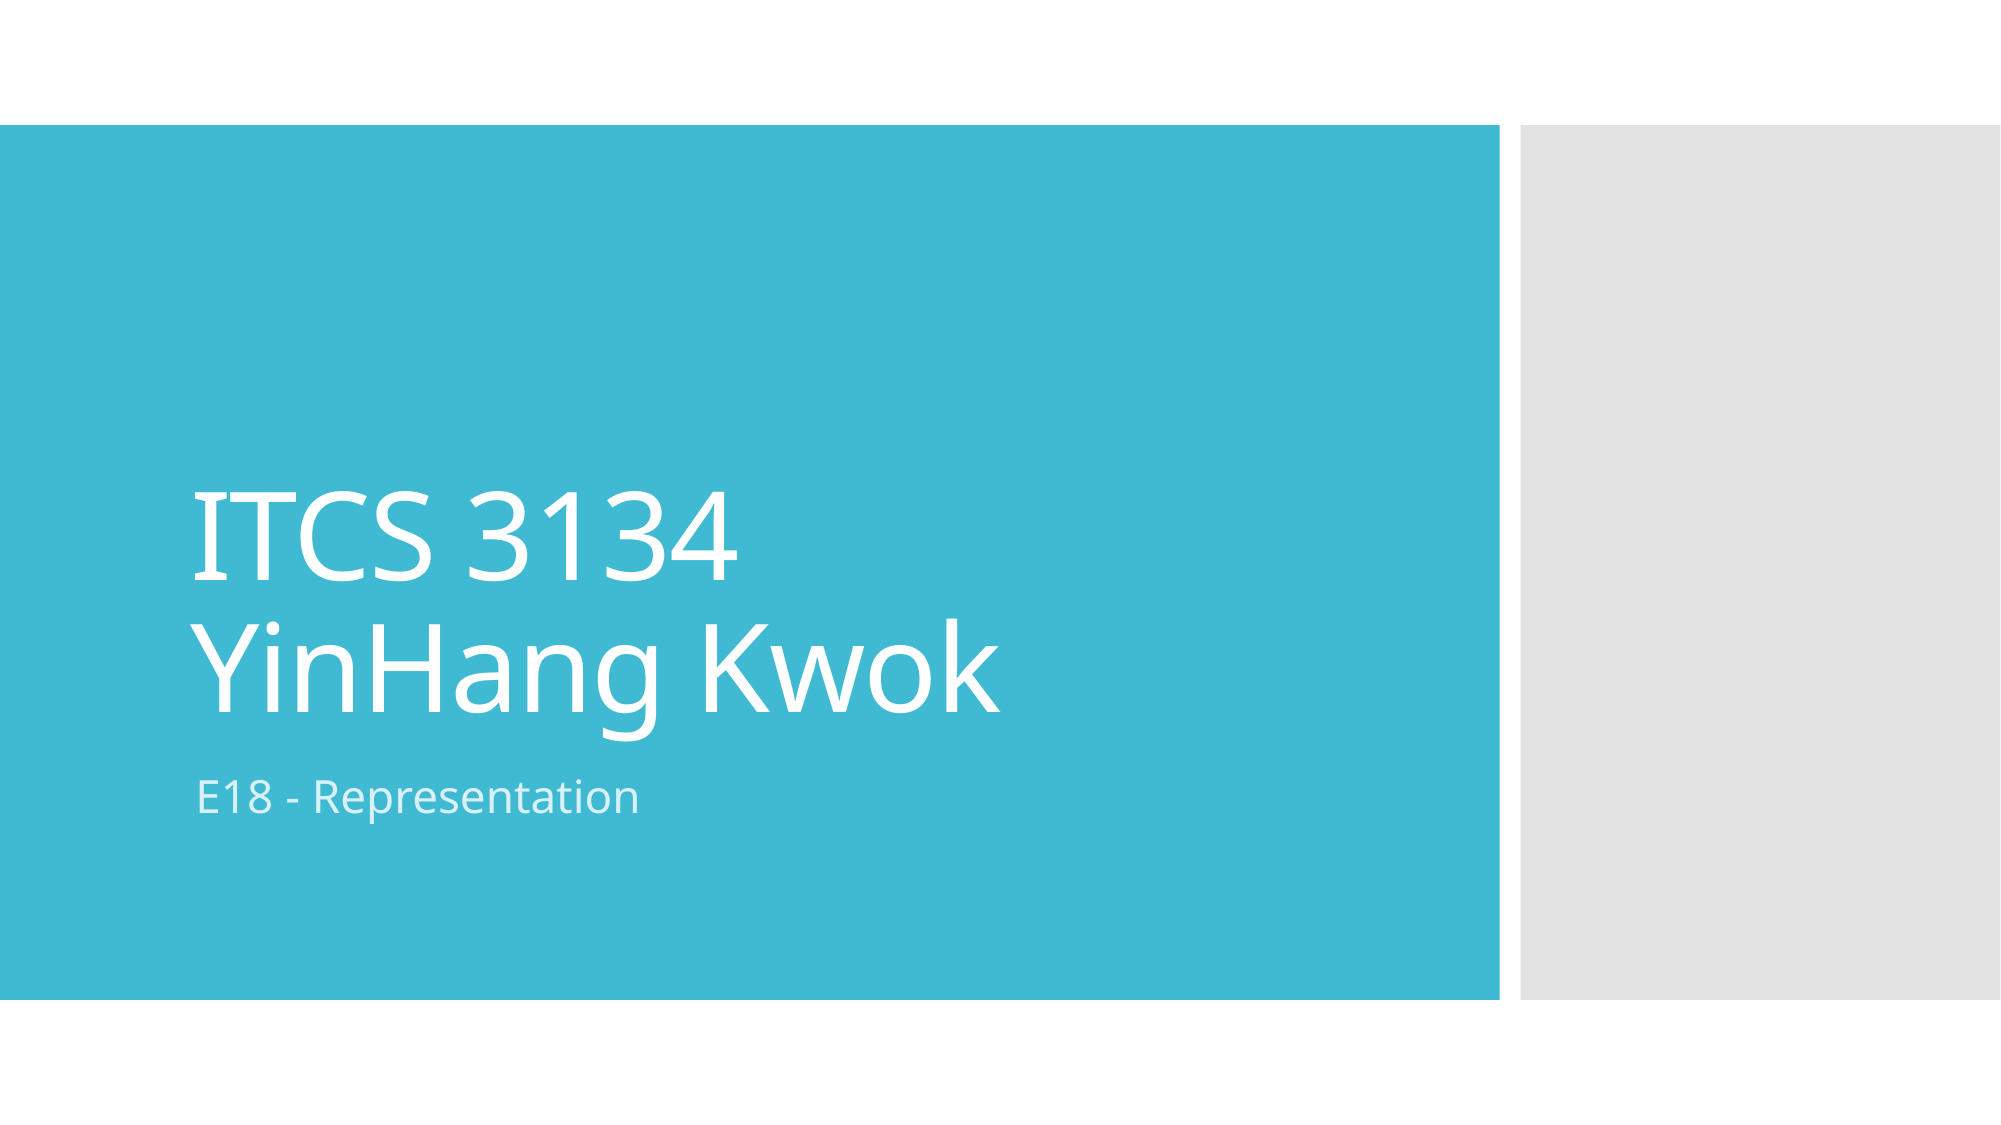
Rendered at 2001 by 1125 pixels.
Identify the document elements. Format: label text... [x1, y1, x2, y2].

subtitle E18 - Representation [180, 766, 1381, 917]
title ITCS 3134 YinHang Kwok [175, 213, 1376, 747]
